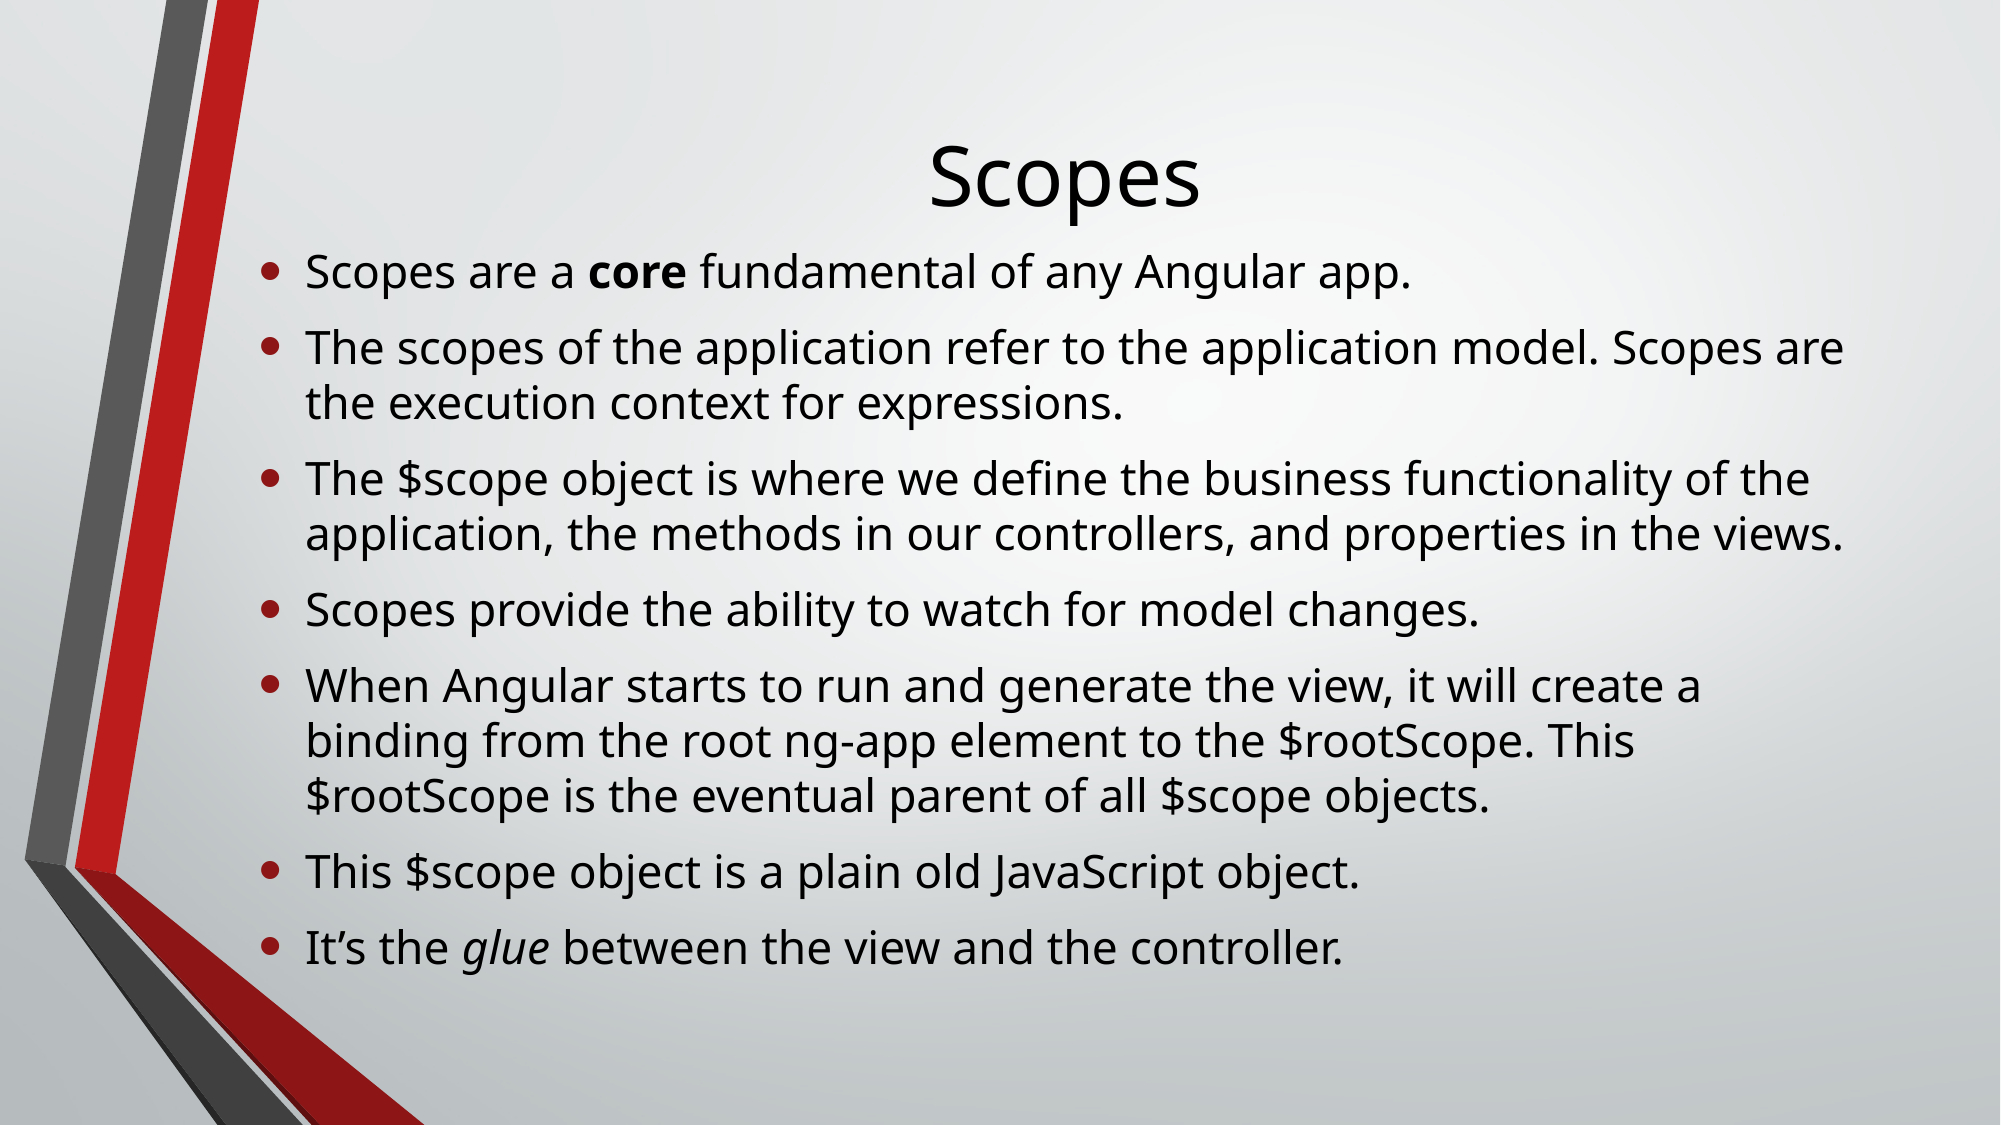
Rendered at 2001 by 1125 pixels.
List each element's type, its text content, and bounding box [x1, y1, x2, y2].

list Scopes are a core fundamental of any Angular app. The scopes of the application refer to the application model. Scopes are the execution context for expressions. The $scope object is where we define the business functionality of the application, the methods in our controllers, and properties in the views. Scopes provide the ability to watch for model changes. When Angular starts to run and generate the view, it will create a binding from the root ng-app element to the $rootScope. This $rootScope is the eventual parent of all $scope objects. This $scope object is a plain old JavaScript object. It’s the glue between the view and the controller. [243, 234, 1887, 982]
title Scopes [243, 112, 1887, 234]
